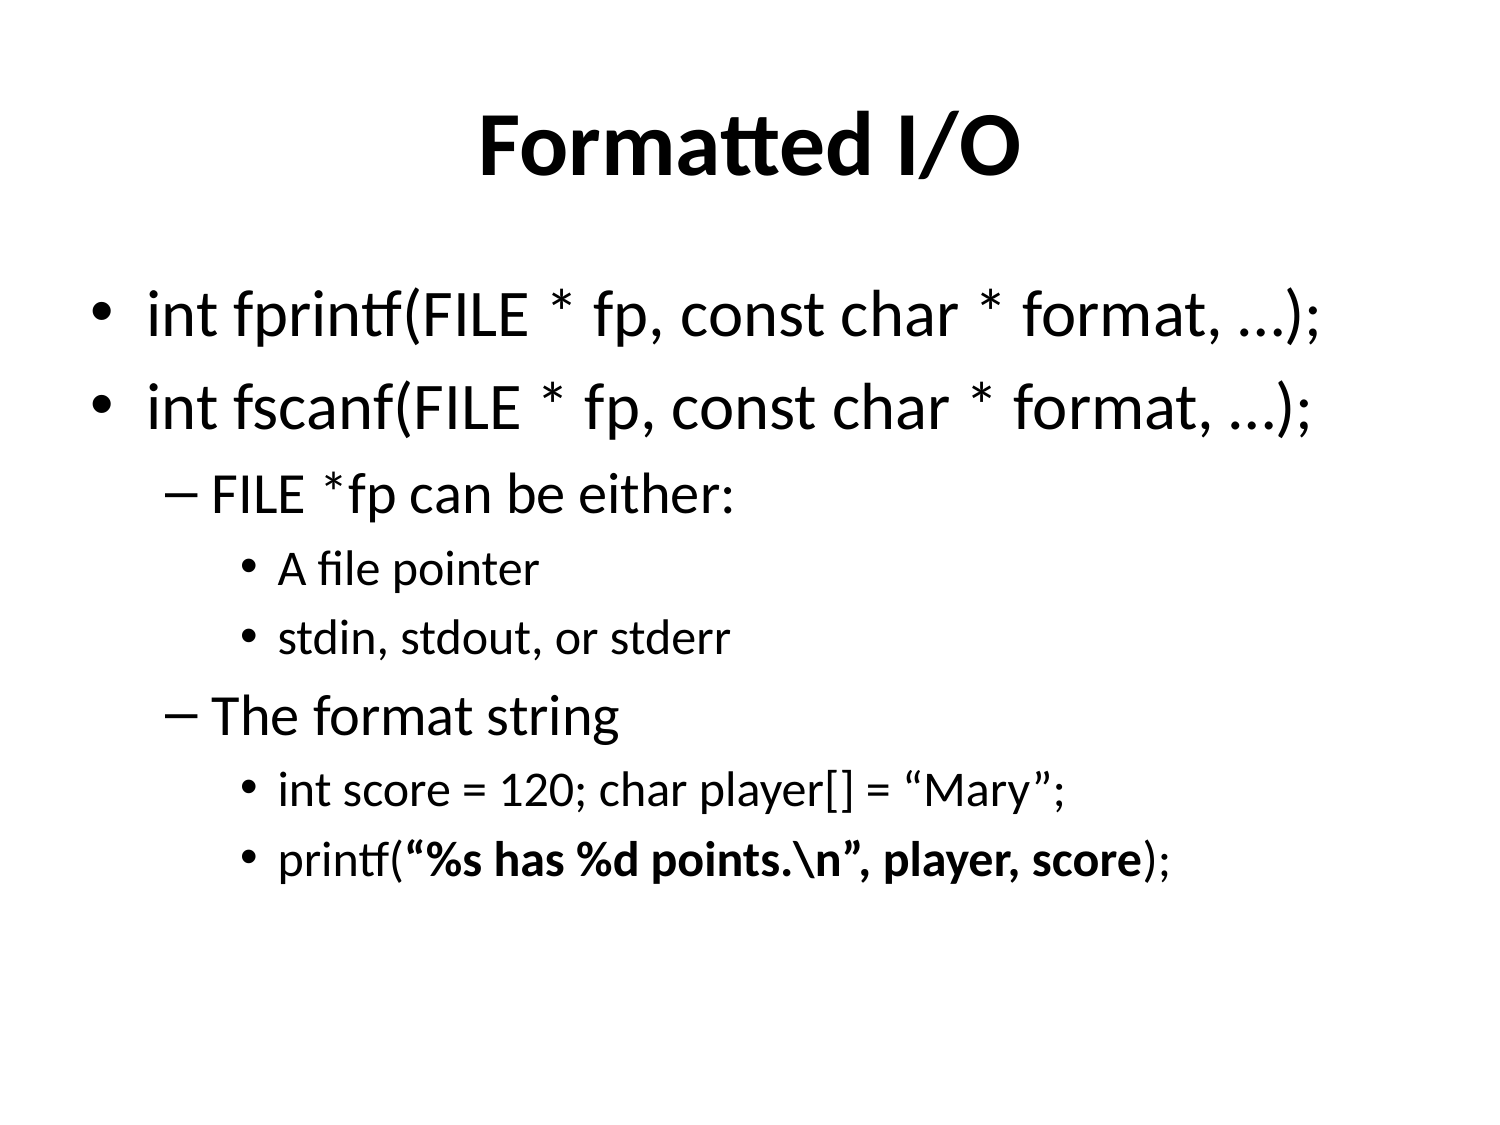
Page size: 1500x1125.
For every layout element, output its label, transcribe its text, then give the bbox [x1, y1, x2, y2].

list int fprintf(FILE * fp, const char * format, …); int fscanf(FILE * fp, const char * format, …); FILE *fp can be either: A file pointer stdin, stdout, or stderr The format string int score = 120; char player[] = “Mary”; printf(“%s has %d points.\n”, player, score); [75, 262, 1425, 1005]
title Formatted I/O [75, 45, 1425, 233]
